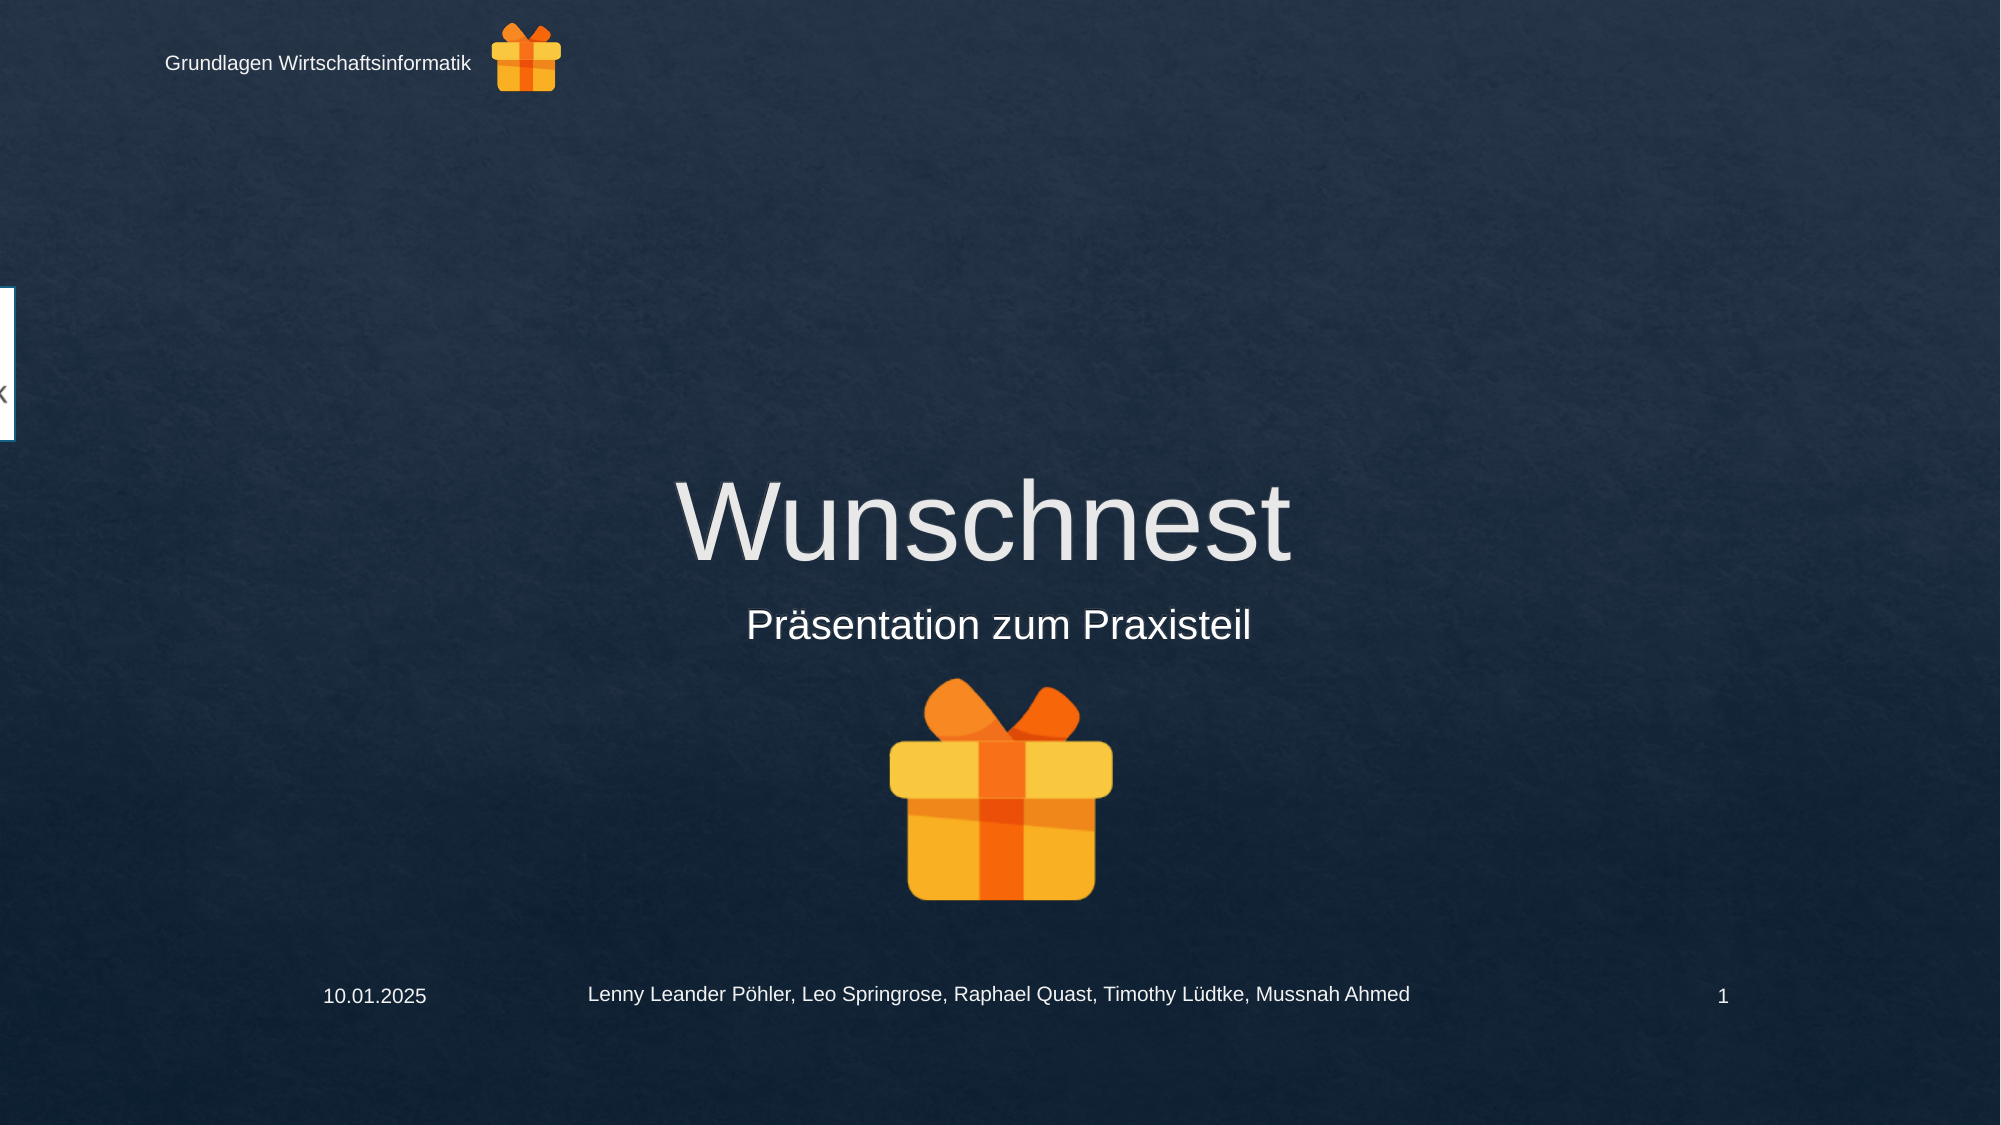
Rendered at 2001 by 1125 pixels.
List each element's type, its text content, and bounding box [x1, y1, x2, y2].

text_box 10.01.2025 [149, 965, 600, 1025]
picture [0, 287, 15, 441]
subtitle Präsentation zum Praxisteil [224, 590, 1774, 763]
picture [0, 0, 2001, 1125]
text_box Lenny Leander Pöhler, Leo Springrose, Raphael Quast, Timothy Lüdtke, Mussnah Ahmed [451, 963, 1547, 1024]
title Wunschnest [224, 290, 1774, 590]
text_box 1 [1661, 965, 1785, 1025]
